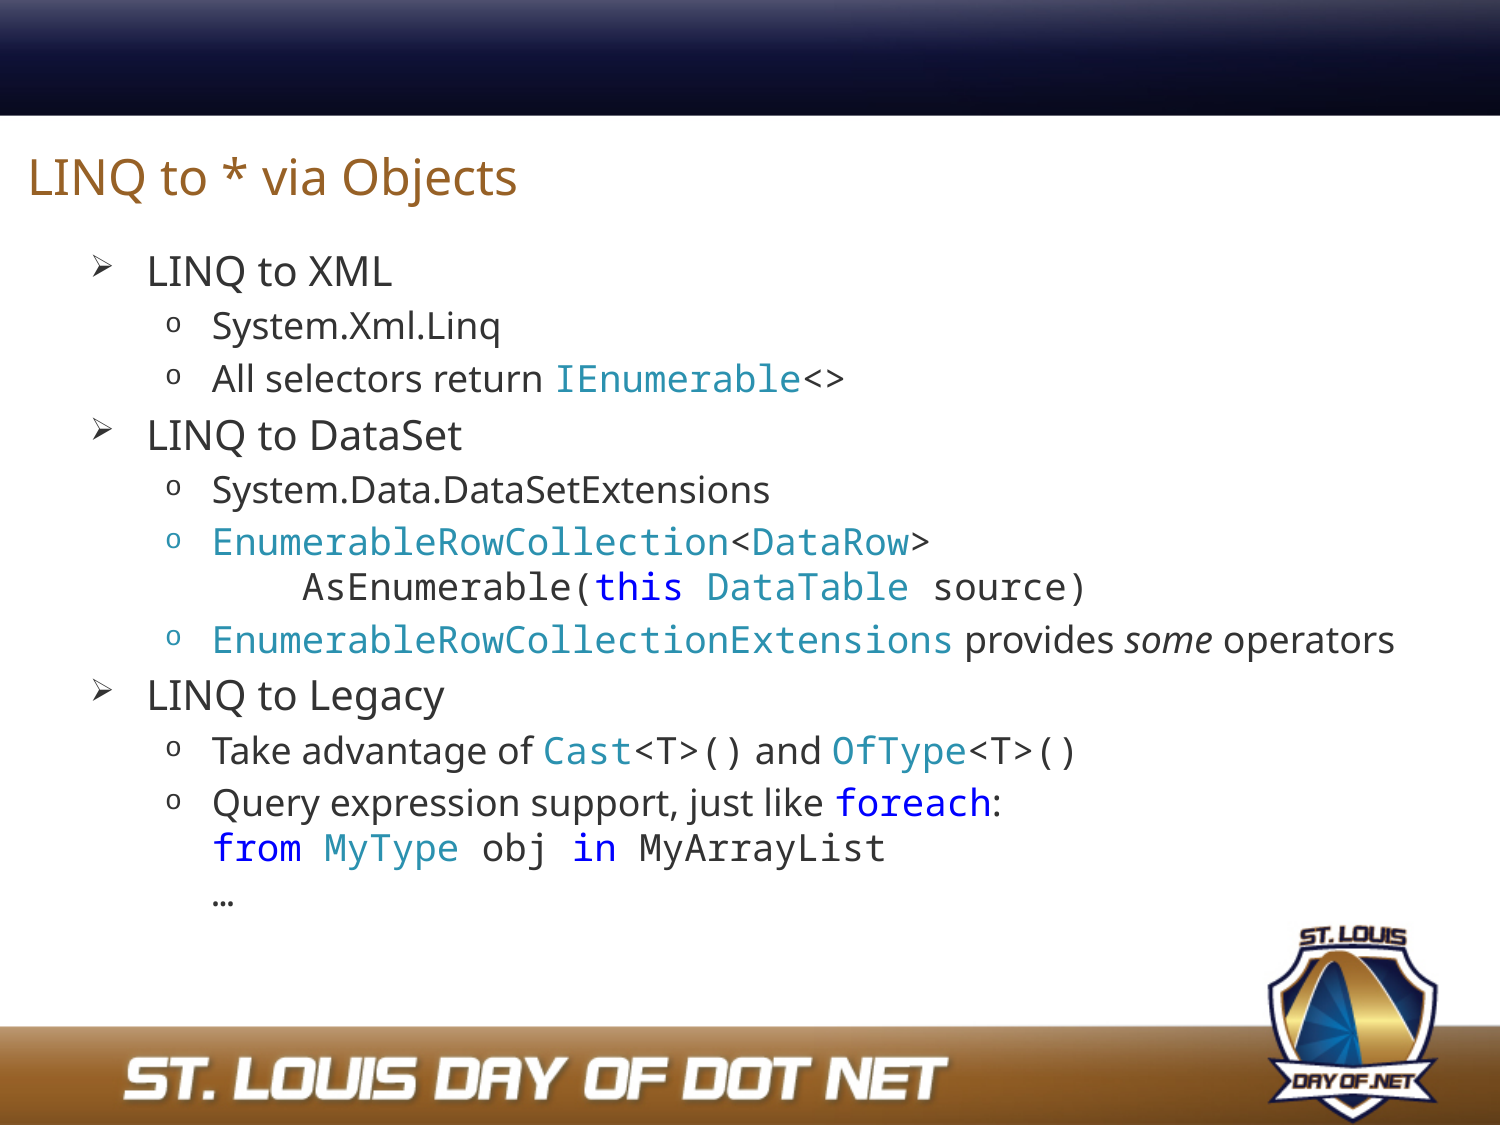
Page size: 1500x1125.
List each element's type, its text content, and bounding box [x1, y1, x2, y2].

title LINQ to * via Objects [12, 137, 1438, 238]
picture [0, 0, 1500, 1125]
list LINQ to XML System.Xml.Linq All selectors return IEnumerable<> LINQ to DataSet System.Data.DataSetExtensions EnumerableRowCollection<DataRow> AsEnumerable(this DataTable source) EnumerableRowCollectionExtensions provides some operators LINQ to Legacy Take advantage of Cast<T>() and OfType<T>() Query expression support, just like foreach: from MyType obj in MyArrayList … [74, 237, 1426, 1013]
